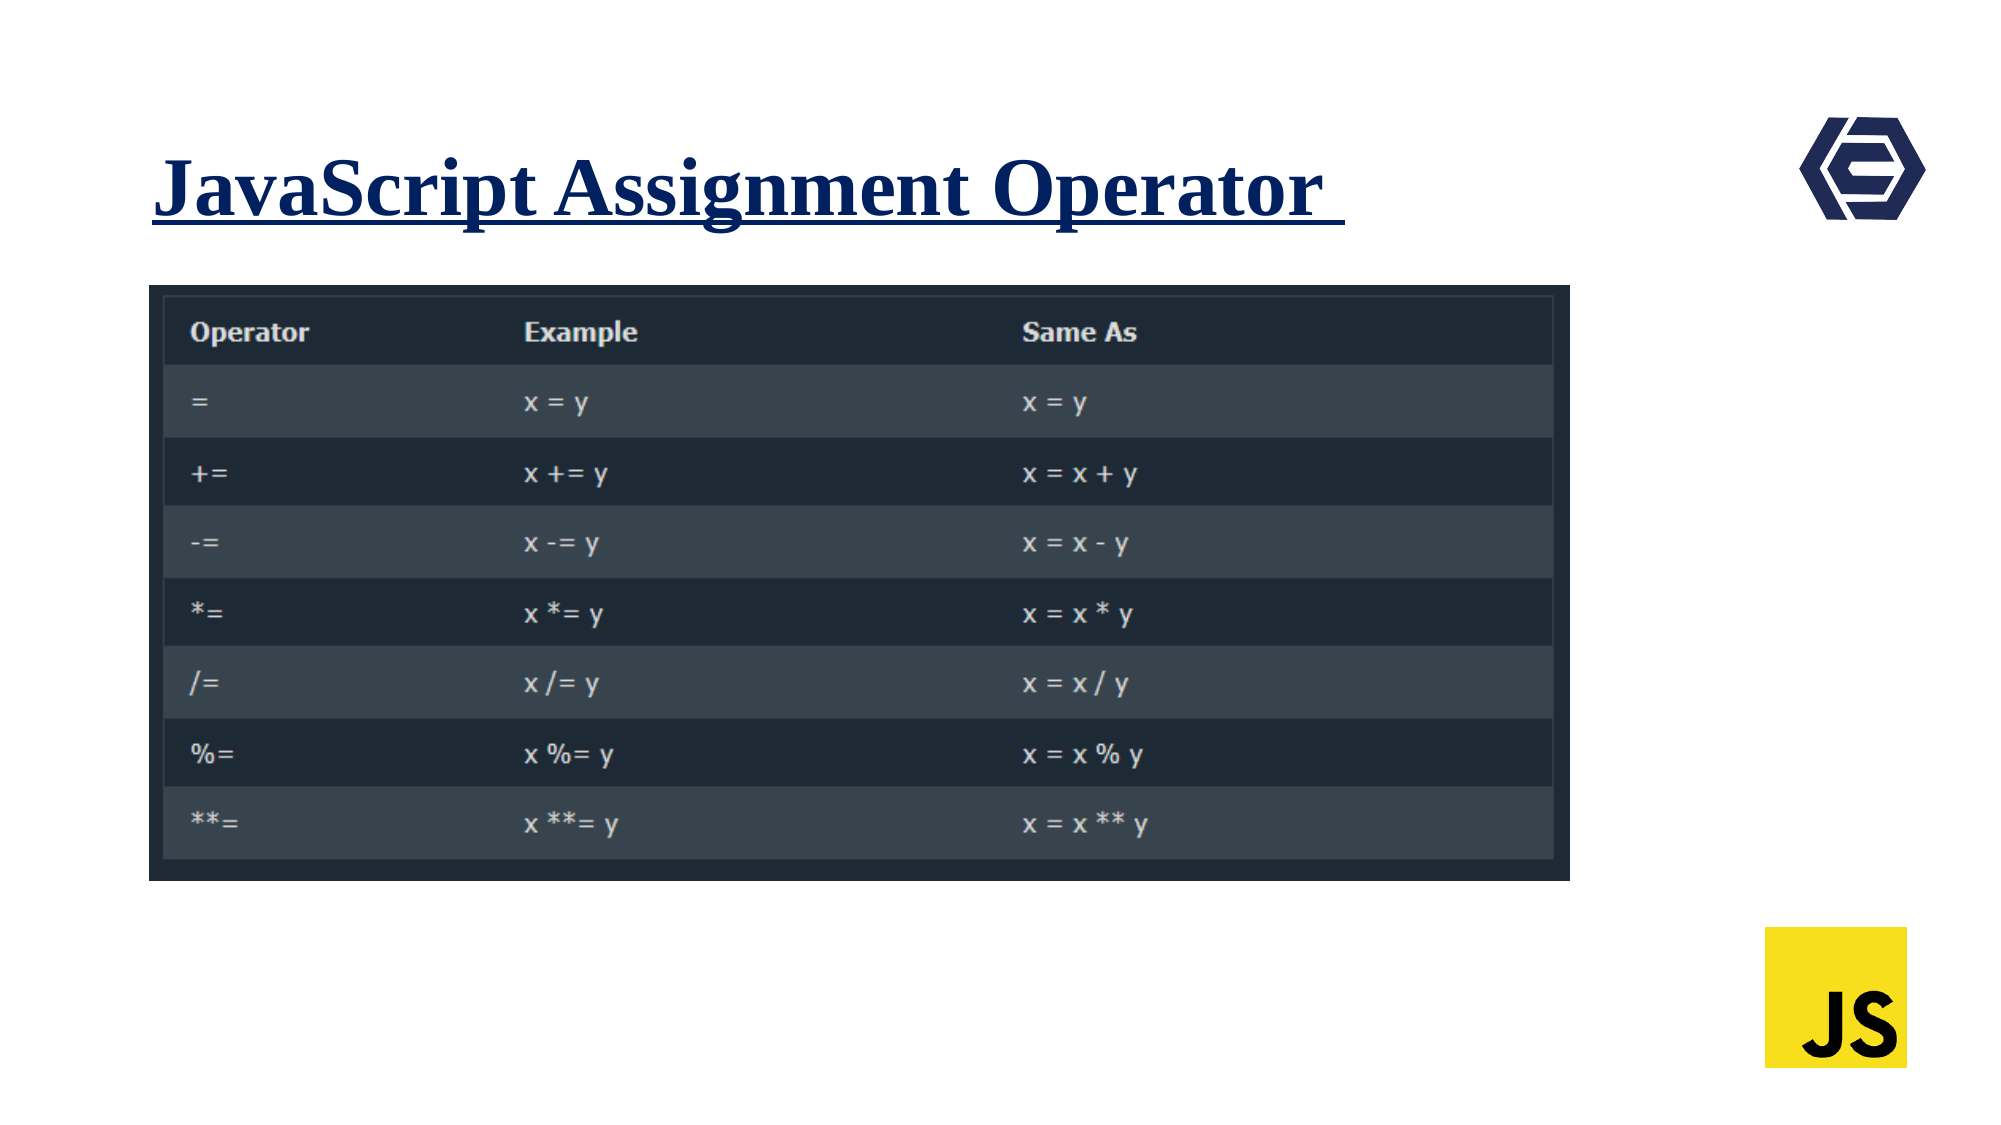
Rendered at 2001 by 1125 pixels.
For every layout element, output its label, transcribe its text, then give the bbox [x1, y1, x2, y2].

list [1765, 927, 1907, 1068]
picture [1799, 117, 1926, 220]
picture [149, 285, 1570, 881]
title JavaScript Assignment Operator [137, 92, 1379, 286]
